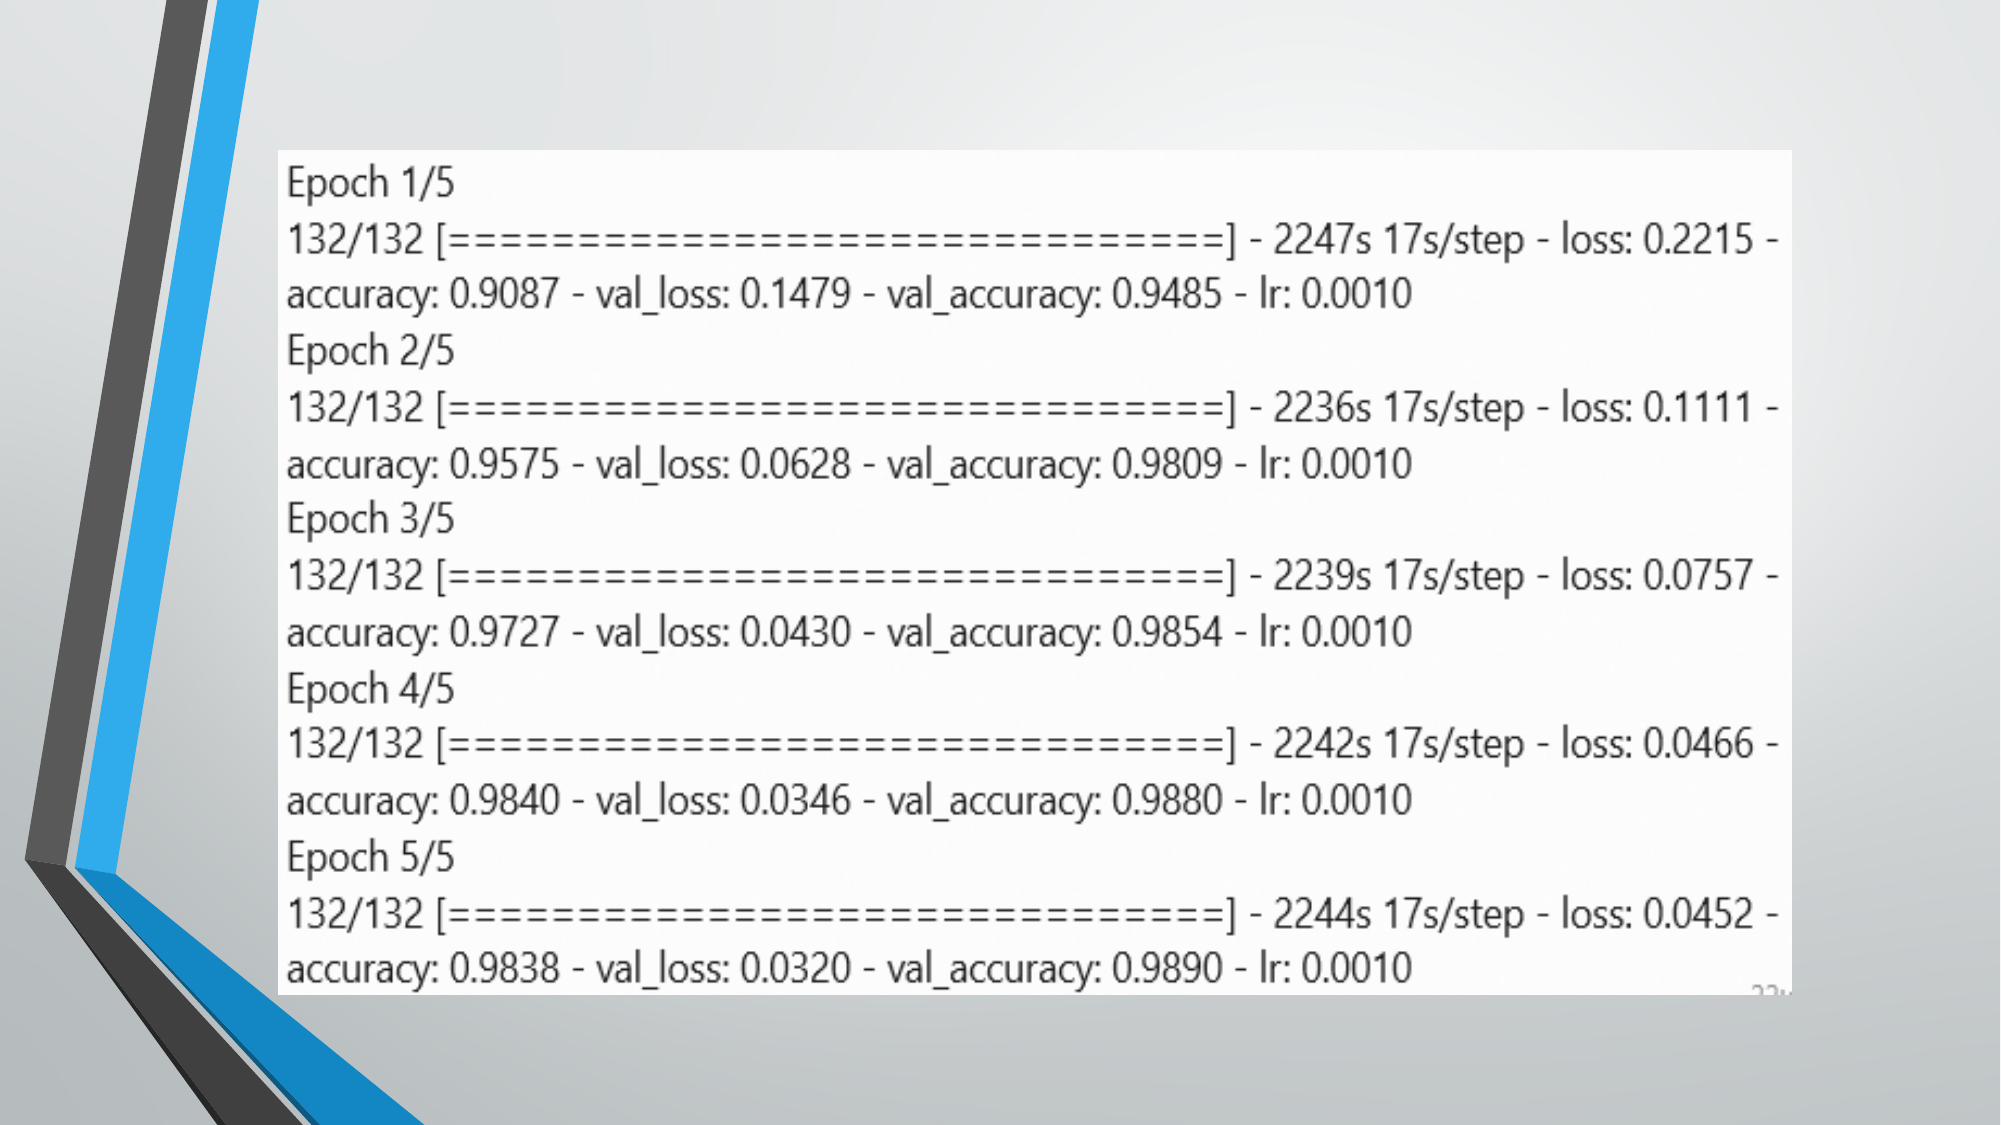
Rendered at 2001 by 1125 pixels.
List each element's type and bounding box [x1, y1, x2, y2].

list [277, 149, 1793, 996]
